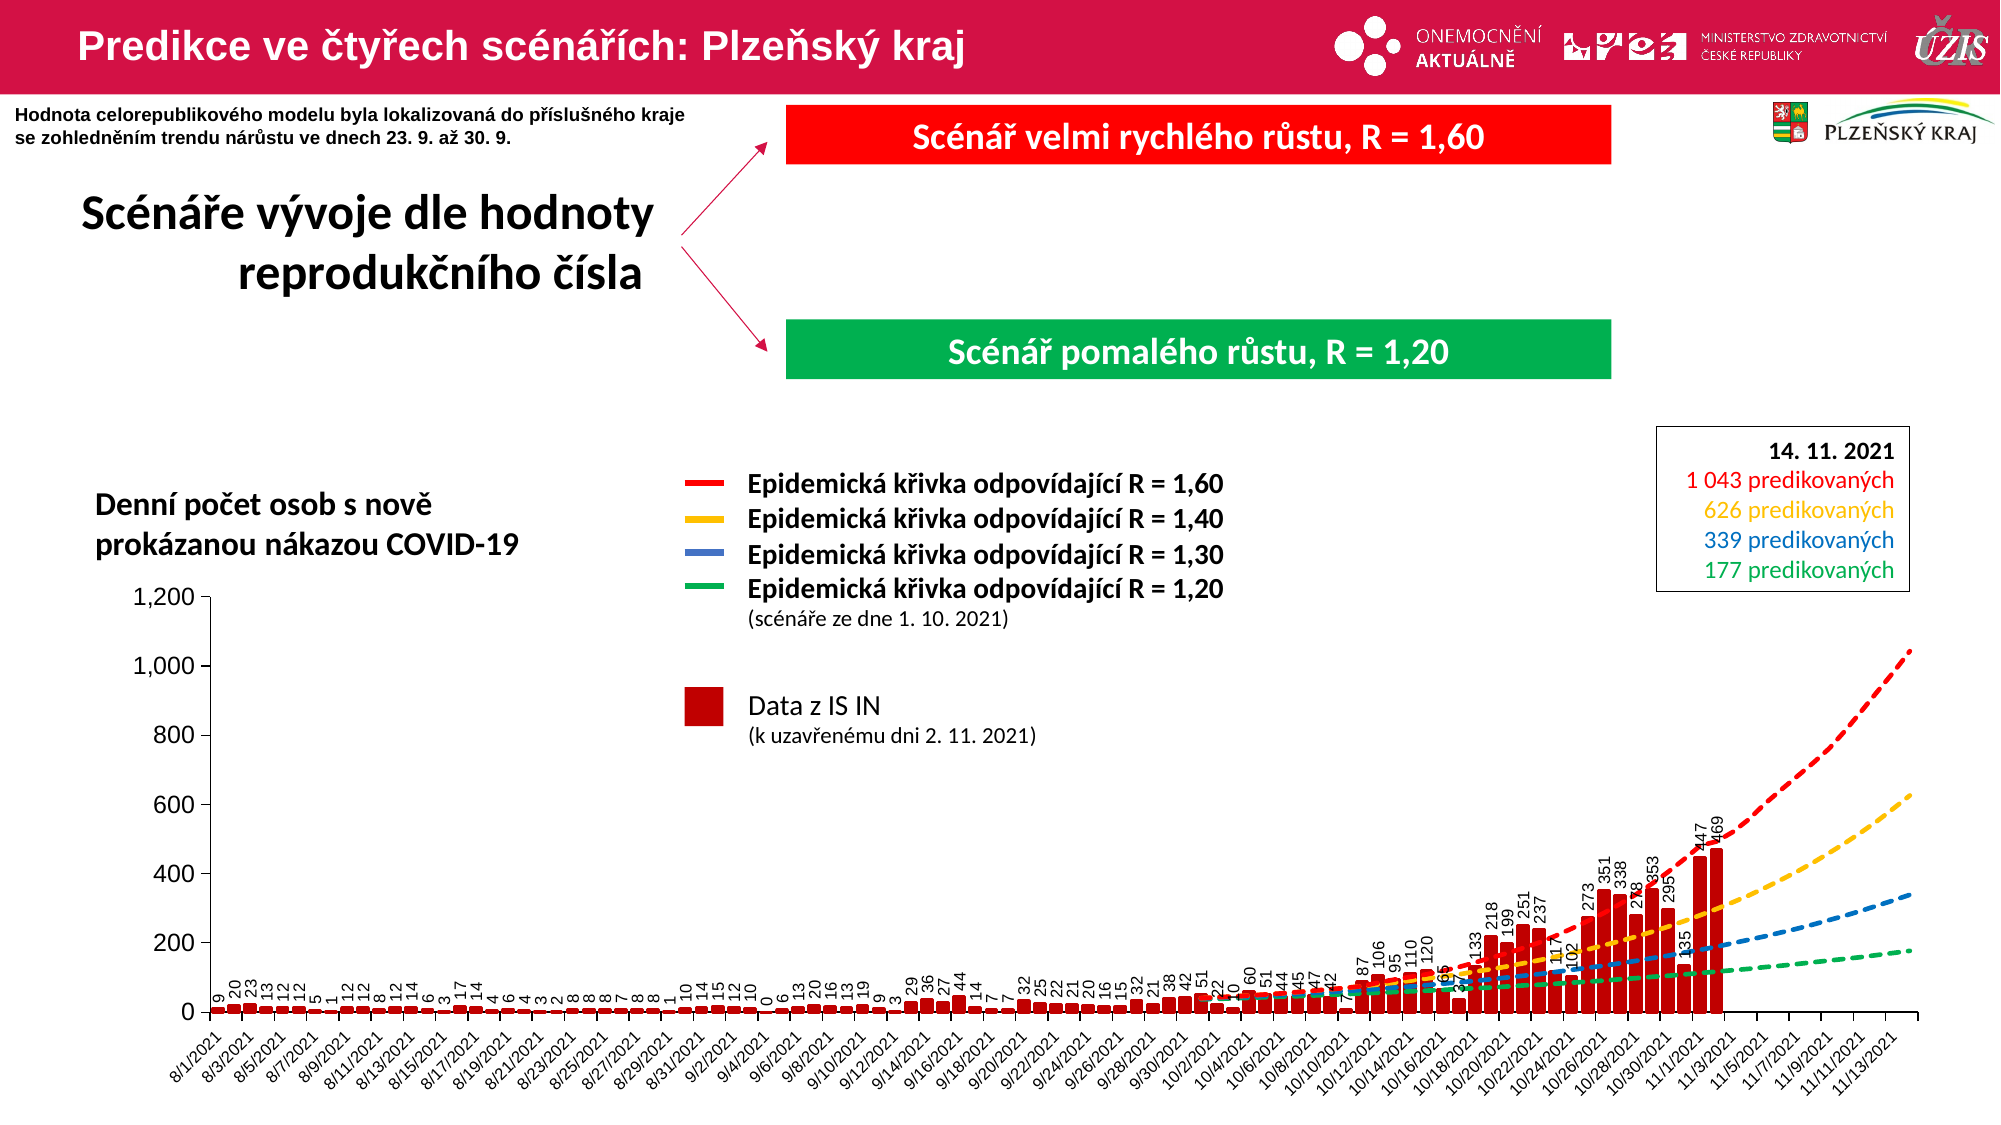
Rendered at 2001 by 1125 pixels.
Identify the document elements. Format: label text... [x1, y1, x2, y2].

text_box Epidemická křivka odpovídající R = 1,30 [732, 527, 1259, 536]
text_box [681, 141, 768, 236]
text_box Denní počet osob s nově prokázanou nákazou COVID-19 [80, 475, 568, 570]
text_box Scénář pomalého růstu, R = 1,20 [786, 319, 1612, 380]
text_box Scénář velmi rychlého růstu, R = 1,60 [786, 104, 1612, 165]
text_box 14. 11. 2021 1 043 predikovaných 626 predikovaných 339 predikovaných 177 predikovaných [1656, 426, 1910, 536]
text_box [681, 246, 768, 352]
picture [1334, 16, 1542, 76]
chart [91, 536, 1954, 1120]
picture [1563, 31, 1888, 60]
text_box Scénáře vývoje dle hodnoty reprodukčního čísla [35, 172, 670, 307]
text_box Epidemická křivka odpovídající R = 1,40 [732, 491, 1248, 527]
title Predikce ve čtyřech scénářích: Plzeňský kraj [62, 0, 1277, 95]
picture [1915, 15, 1989, 66]
text_box Epidemická křivka odpovídající R = 1,60 [732, 457, 1248, 491]
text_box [1772, 98, 1995, 144]
text_box Hodnota celorepublikového modelu byla lokalizovaná do příslušného kraje se zohledněním trendu nárůstu ve dnech 23. 9. až 30. 9. [0, 95, 711, 156]
